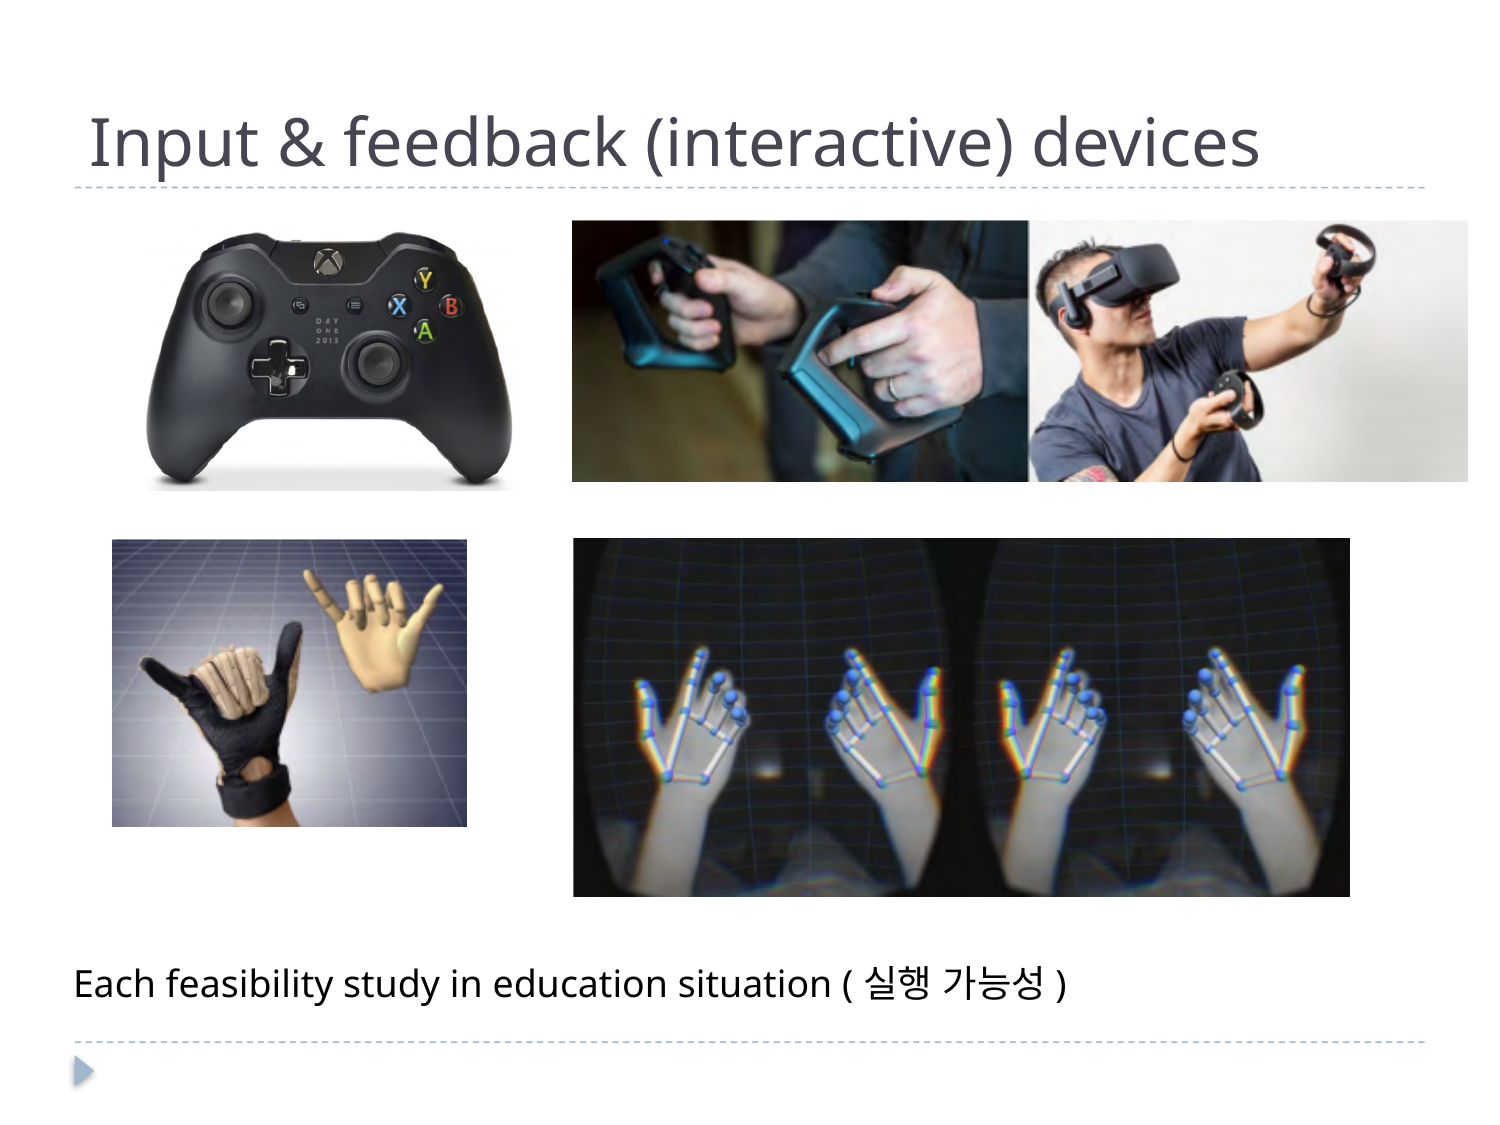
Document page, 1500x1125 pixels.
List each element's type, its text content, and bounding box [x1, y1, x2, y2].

picture [572, 538, 1350, 898]
title Input & feedback (interactive) devices [75, 24, 1425, 188]
picture [111, 538, 467, 827]
picture [572, 219, 1468, 483]
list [100, 219, 529, 491]
text_box Each feasibility study in education situation (실행 가능성) [58, 952, 1082, 1012]
